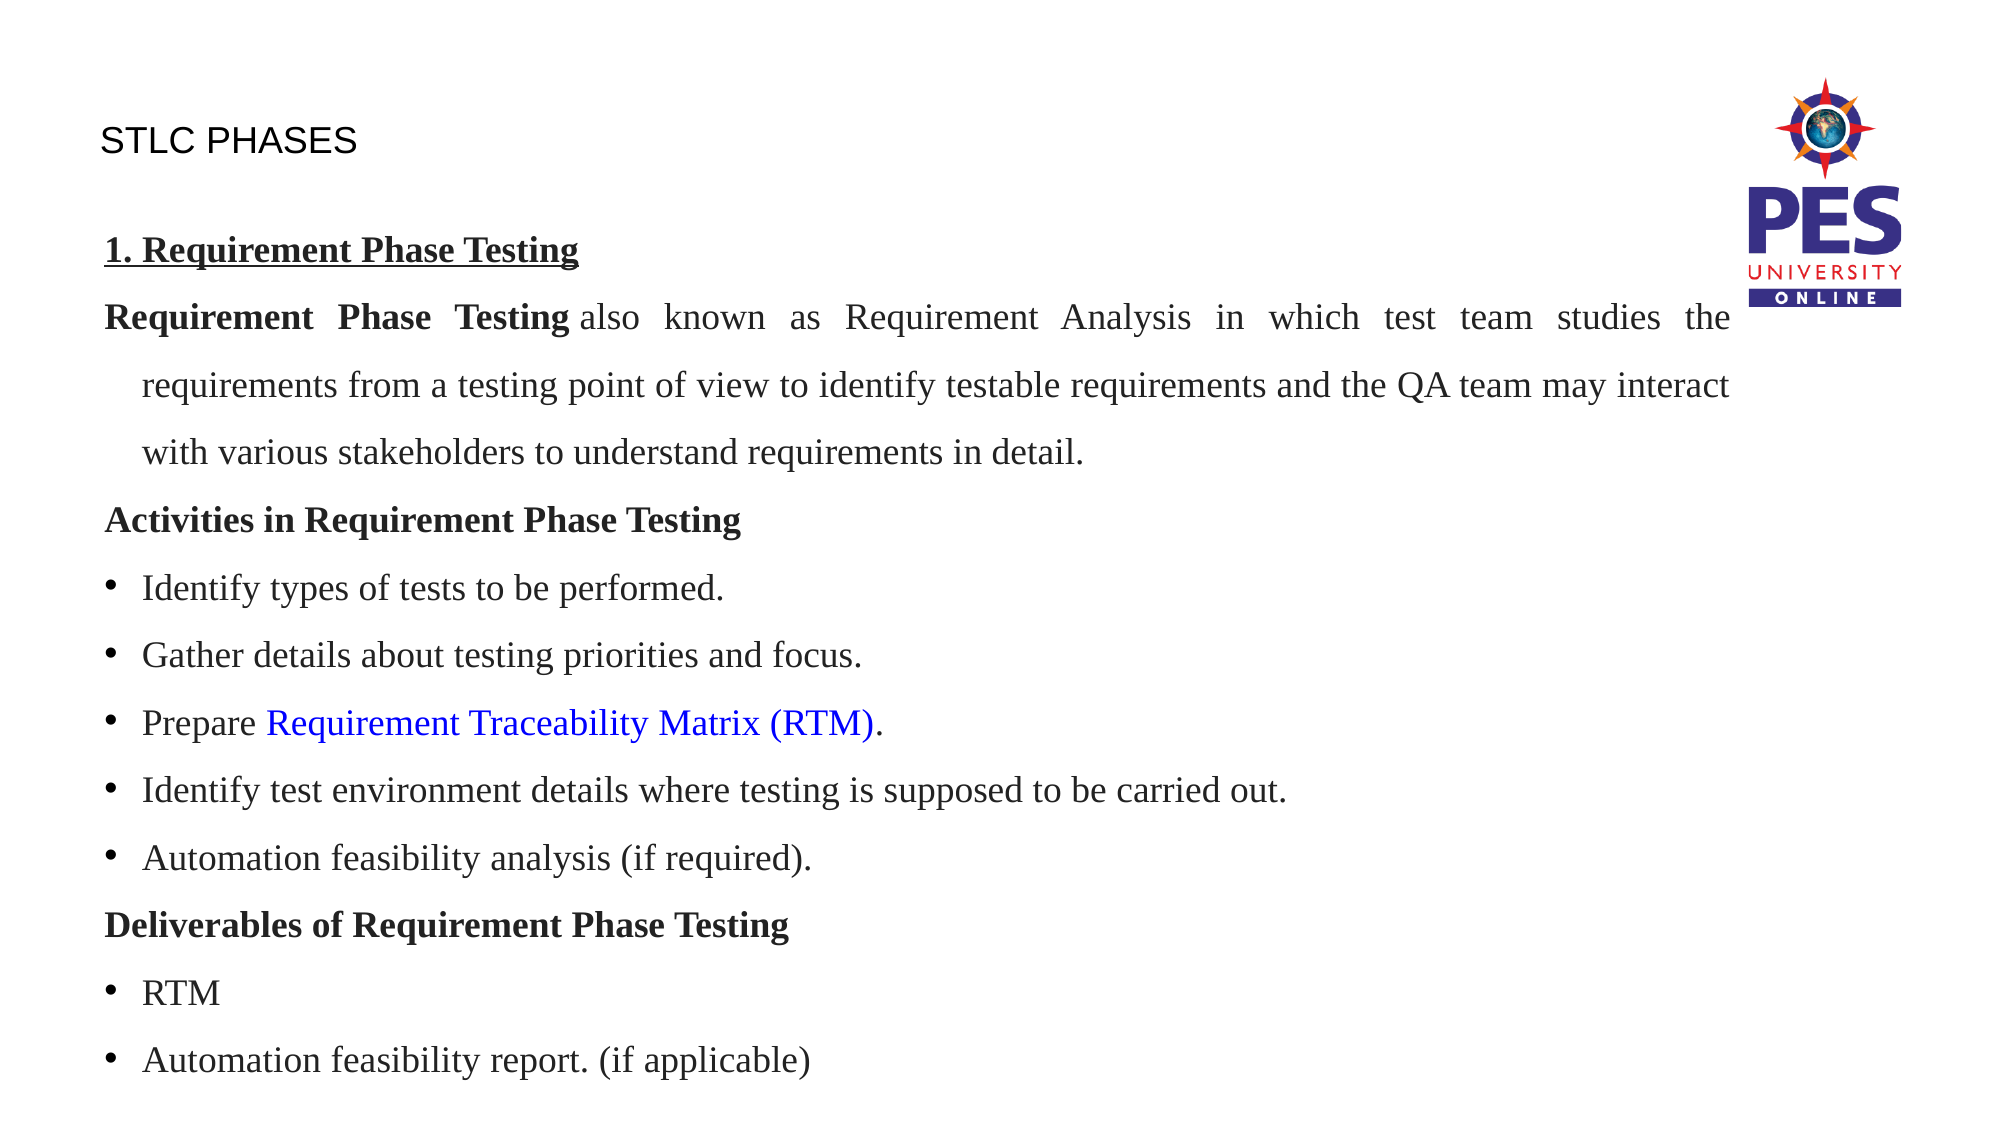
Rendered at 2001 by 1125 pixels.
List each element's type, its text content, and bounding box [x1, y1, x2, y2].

picture [1748, 77, 1902, 307]
subtitle 1. Requirement Phase Testing Requirement Phase Testing also known as Requirement Analysis in which test team studies the requirements from a testing point of view to identify testable requirements and the QA team may interact with various stakeholders to understand requirements in detail. Activities in Requirement Phase Testing Identify types of tests to be performed. Gather details about testing priorities and focus. Prepare Requirement Traceability Matrix (RTM). Identify test environment details where testing is supposed to be carried out. Automation feasibility analysis (if required). Deliverables of Requirement Phase Testing RTM Automation feasibility report. (if applicable) [66, 219, 1733, 905]
title STLC PHASES [99, 44, 1900, 233]
